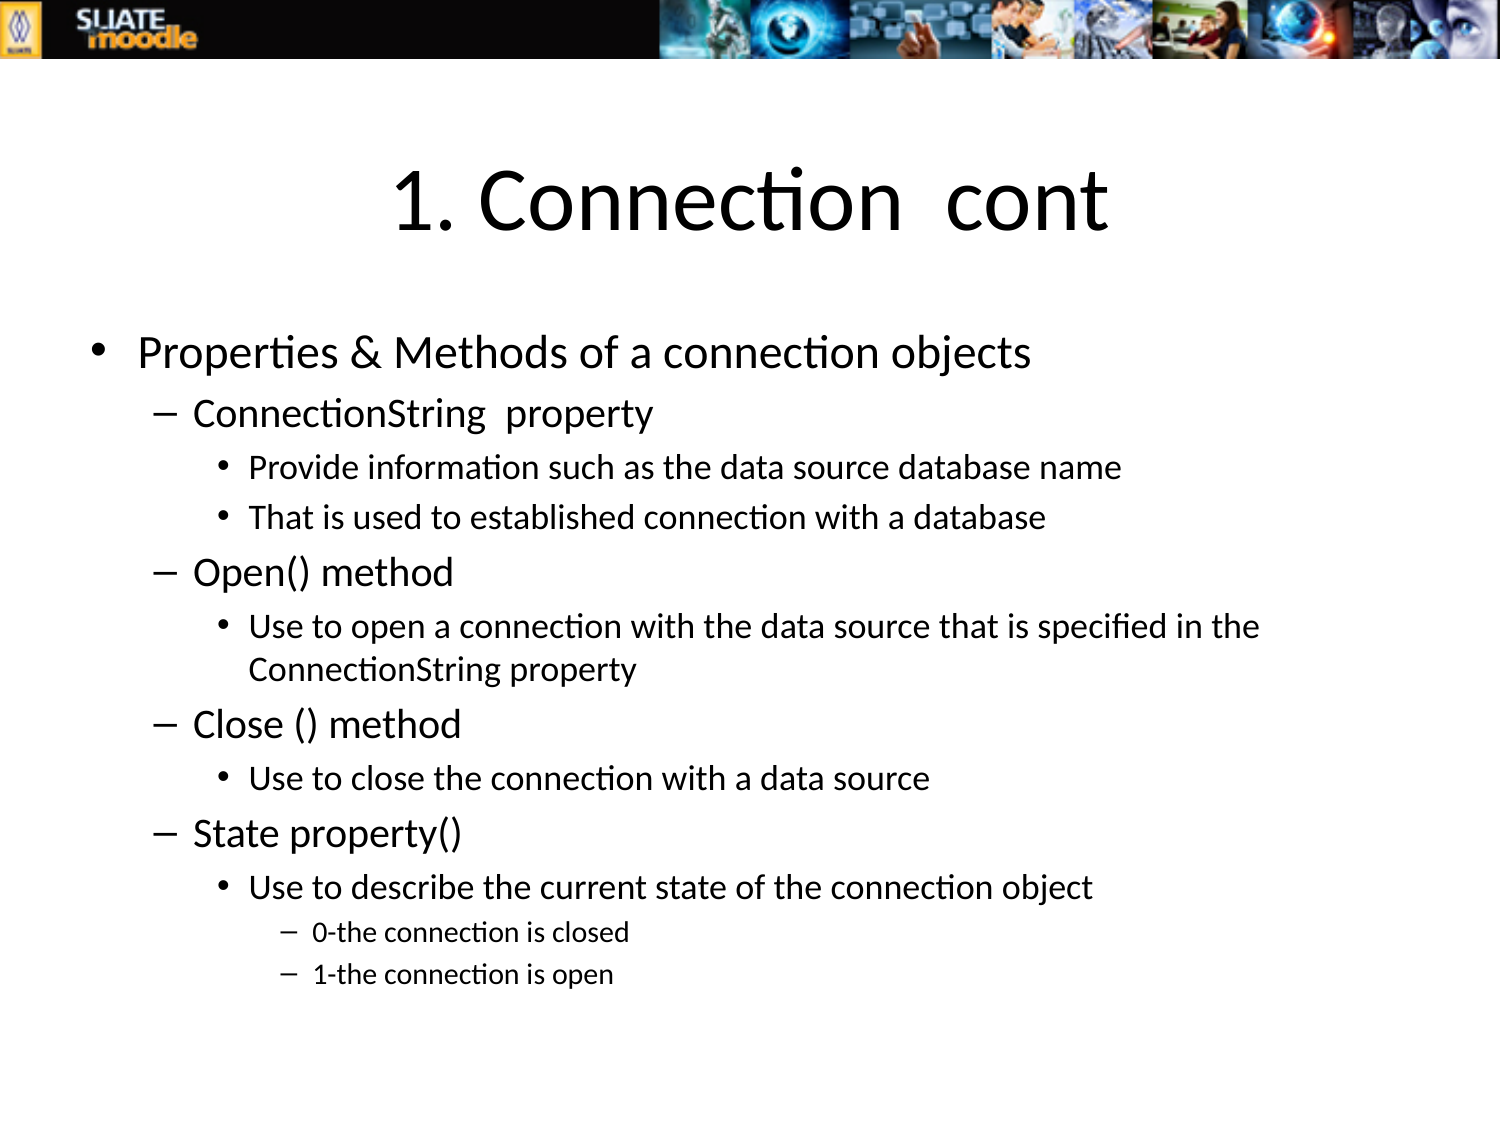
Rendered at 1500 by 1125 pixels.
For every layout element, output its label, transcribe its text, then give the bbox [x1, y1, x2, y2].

list Properties & Methods of a connection objects ConnectionString property Provide information such as the data source database name That is used to established connection with a database Open() method Use to open a connection with the data source that is specified in the ConnectionString property Close () method Use to close the connection with a data source State property() Use to describe the current state of the connection object 0-the connection is closed 1-the connection is open [75, 312, 1425, 1005]
picture [0, 0, 1500, 59]
title 1. Connection cont [75, 99, 1425, 288]
